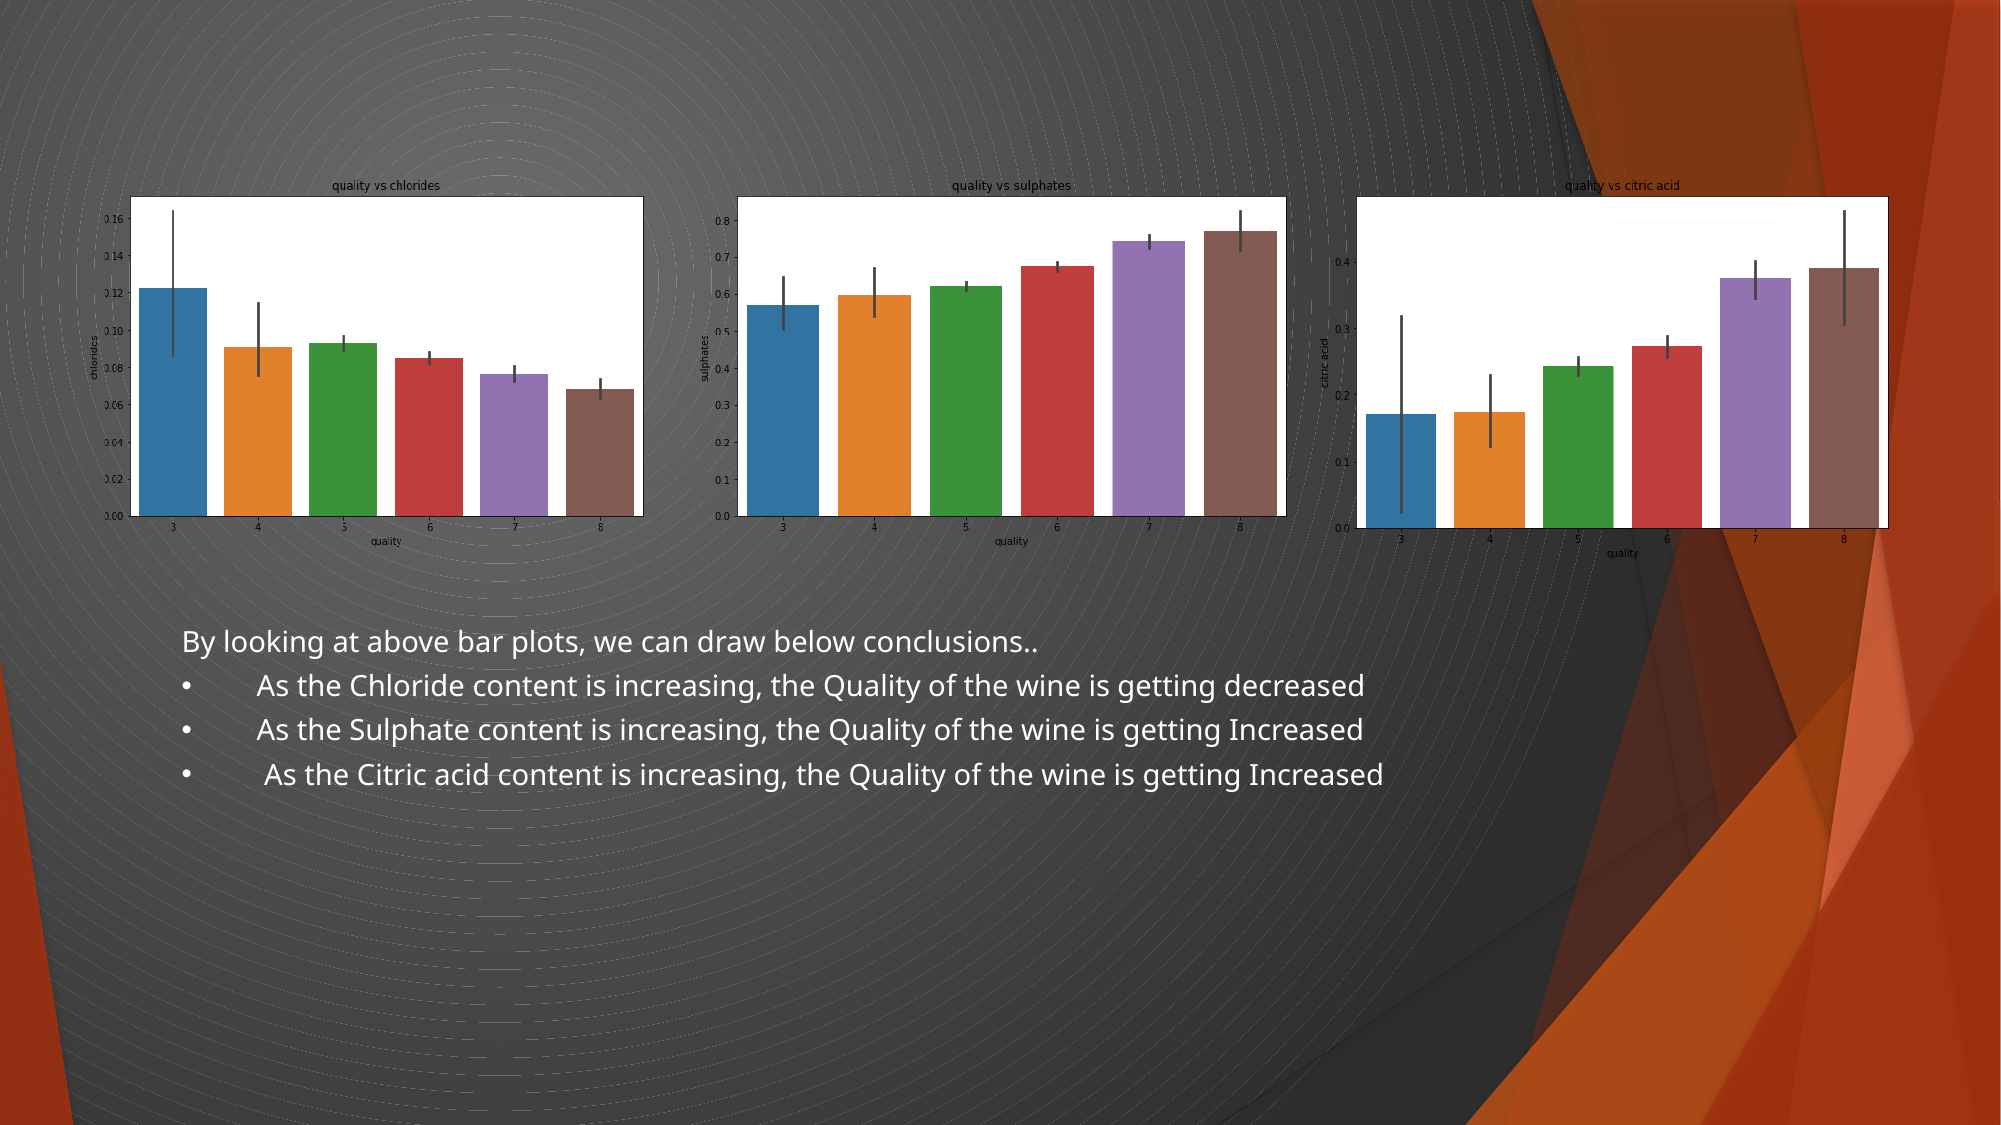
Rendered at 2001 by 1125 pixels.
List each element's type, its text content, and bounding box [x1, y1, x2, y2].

picture [82, 172, 648, 553]
text_box By looking at above bar plots, we can draw below conclusions.. As the Chloride content is increasing, the Quality of the wine is getting decreased As the Sulphate content is increasing, the Quality of the wine is getting Increased As the Citric acid content is increasing, the Quality of the wine is getting Increased [166, 620, 1555, 1000]
picture [1313, 172, 1894, 568]
picture [693, 172, 1292, 553]
